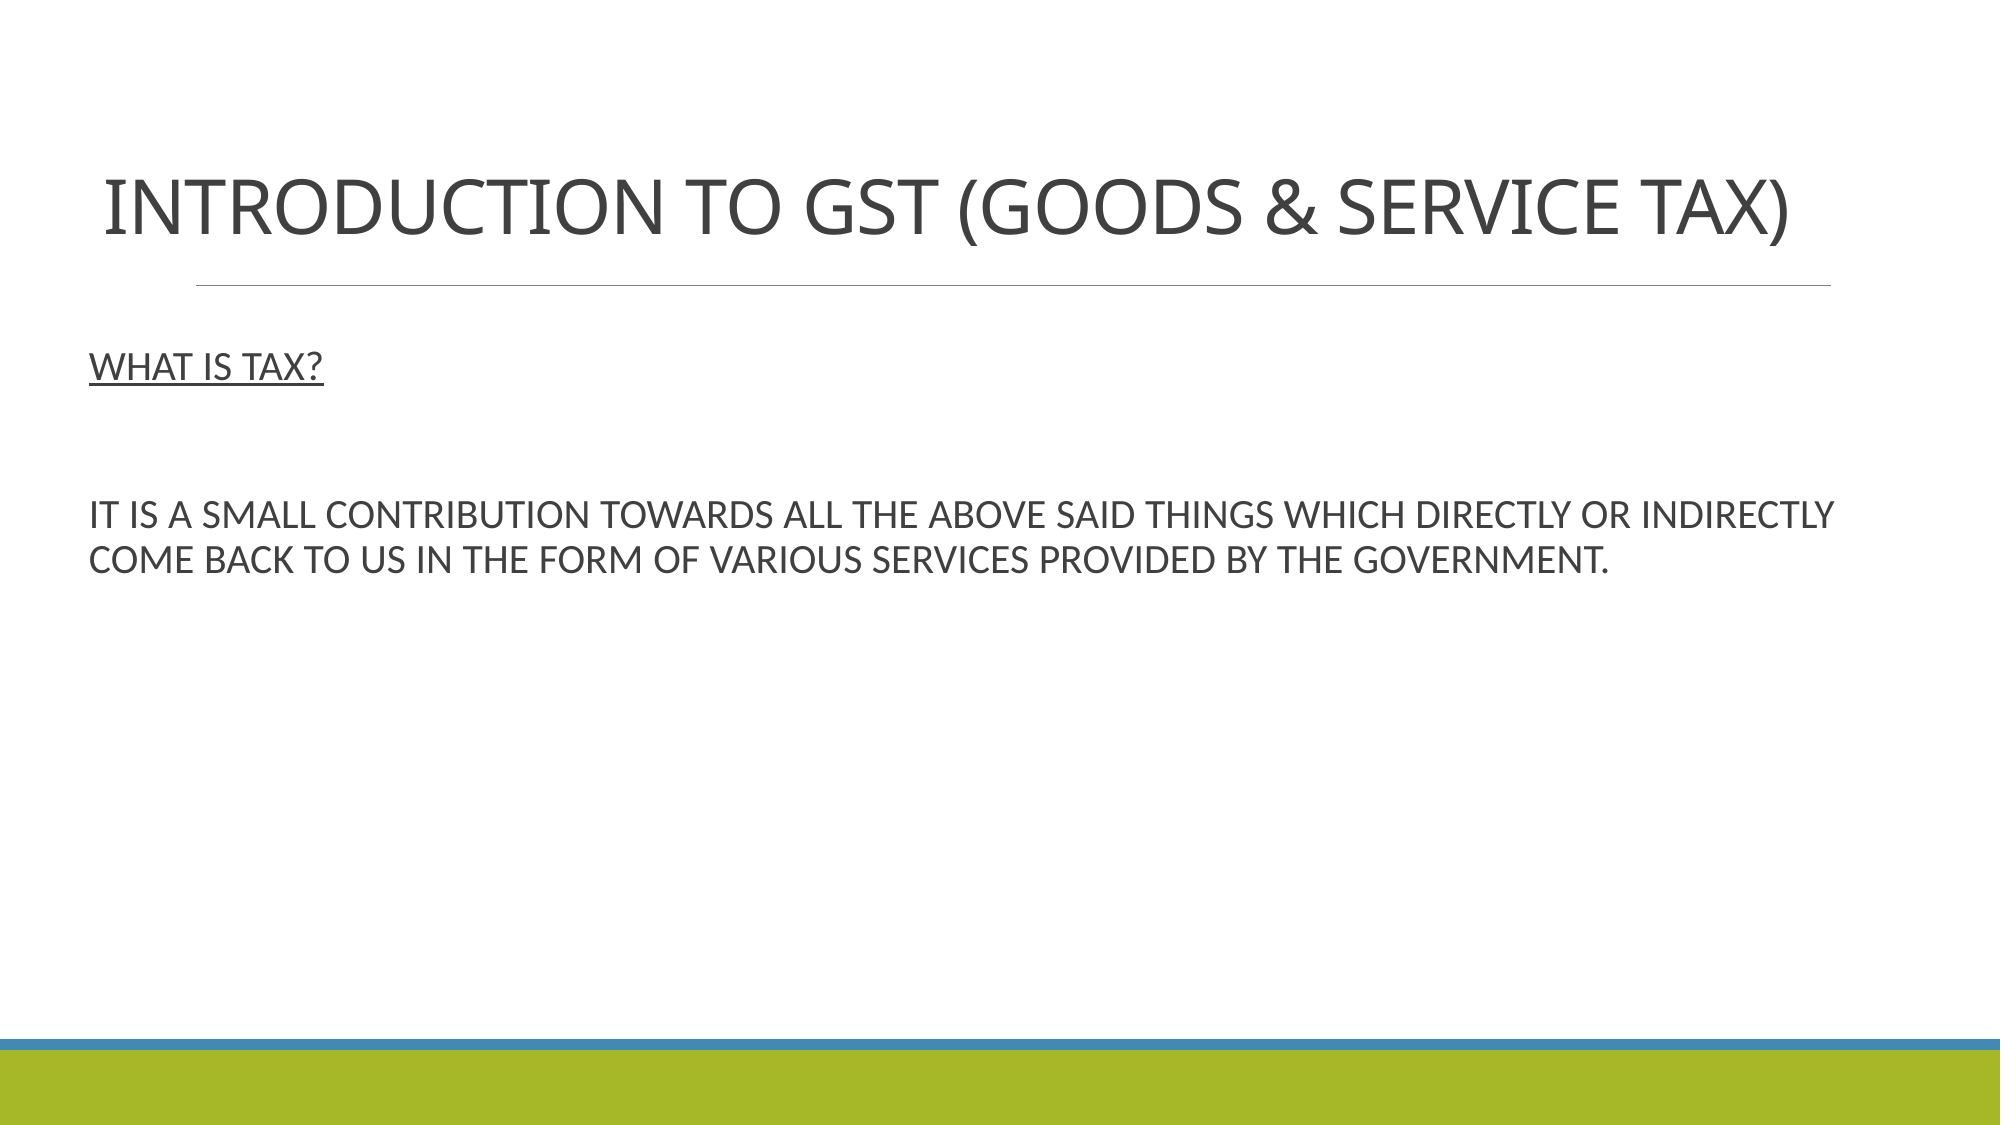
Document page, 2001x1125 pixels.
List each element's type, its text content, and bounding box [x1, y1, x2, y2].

title INTRODUCTION TO GST (GOODS & SERVICE TAX) [88, 123, 1920, 258]
list WHAT IS TAX? IT IS A SMALL CONTRIBUTION TOWARDS ALL THE ABOVE SAID THINGS WHICH DIRECTLY OR INDIRECTLY COME BACK TO US IN THE FORM OF VARIOUS SERVICES PROVIDED BY THE GOVERNMENT. [88, 257, 1863, 1014]
